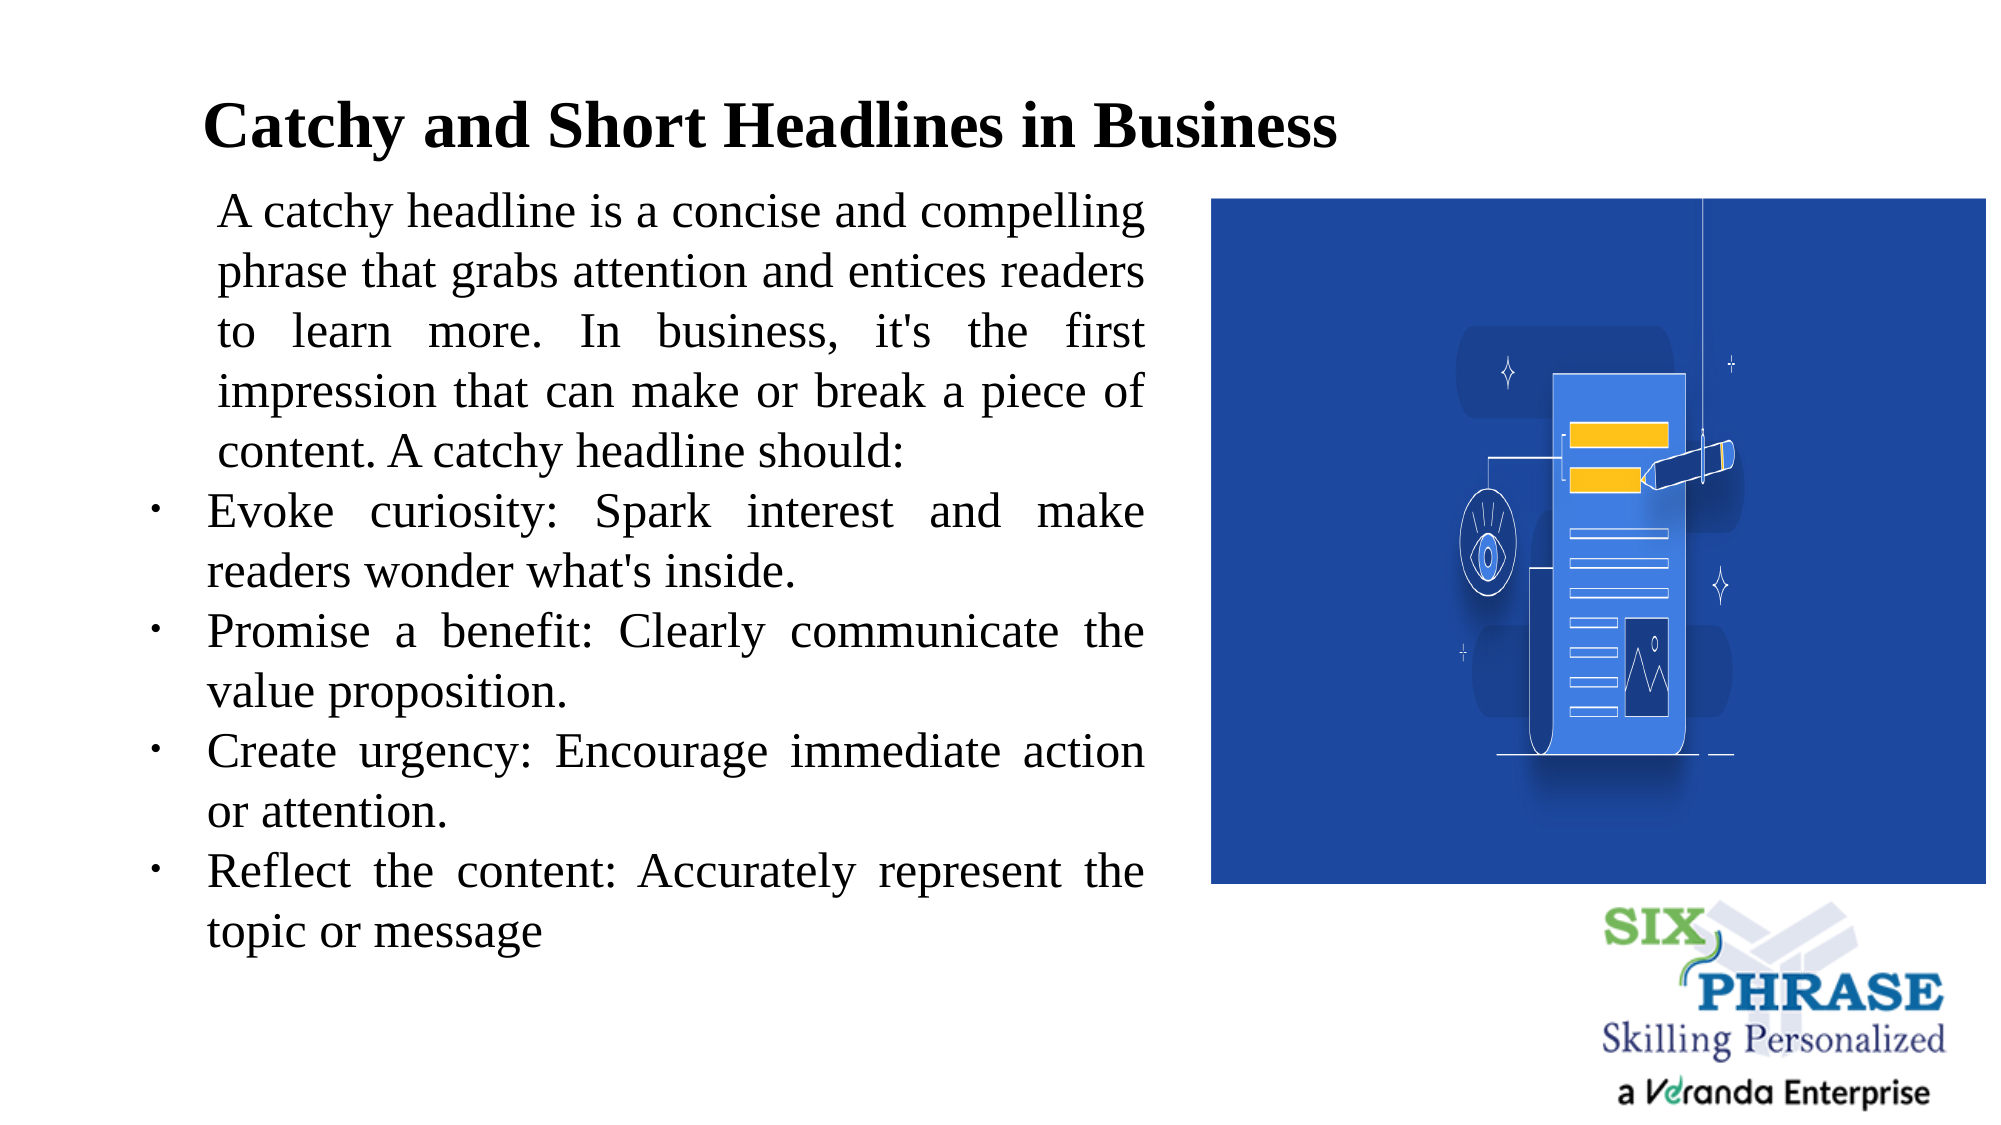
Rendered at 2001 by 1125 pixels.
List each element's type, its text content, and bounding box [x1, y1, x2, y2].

picture [1210, 198, 1986, 1125]
text_box A catchy headline is a concise and compelling phrase that grabs attention and entices readers to learn more. In business, it's the first impression that can make or break a piece of content. A catchy headline should: Evoke curiosity: Spark interest and make readers wonder what's inside. Promise a benefit: Clearly communicate the value proposition. Create urgency: Encourage immediate action or attention. Reflect the content: Accurately represent the topic or message [127, 170, 1162, 966]
text_box Catchy and Short Headlines in Business [187, 73, 1700, 149]
